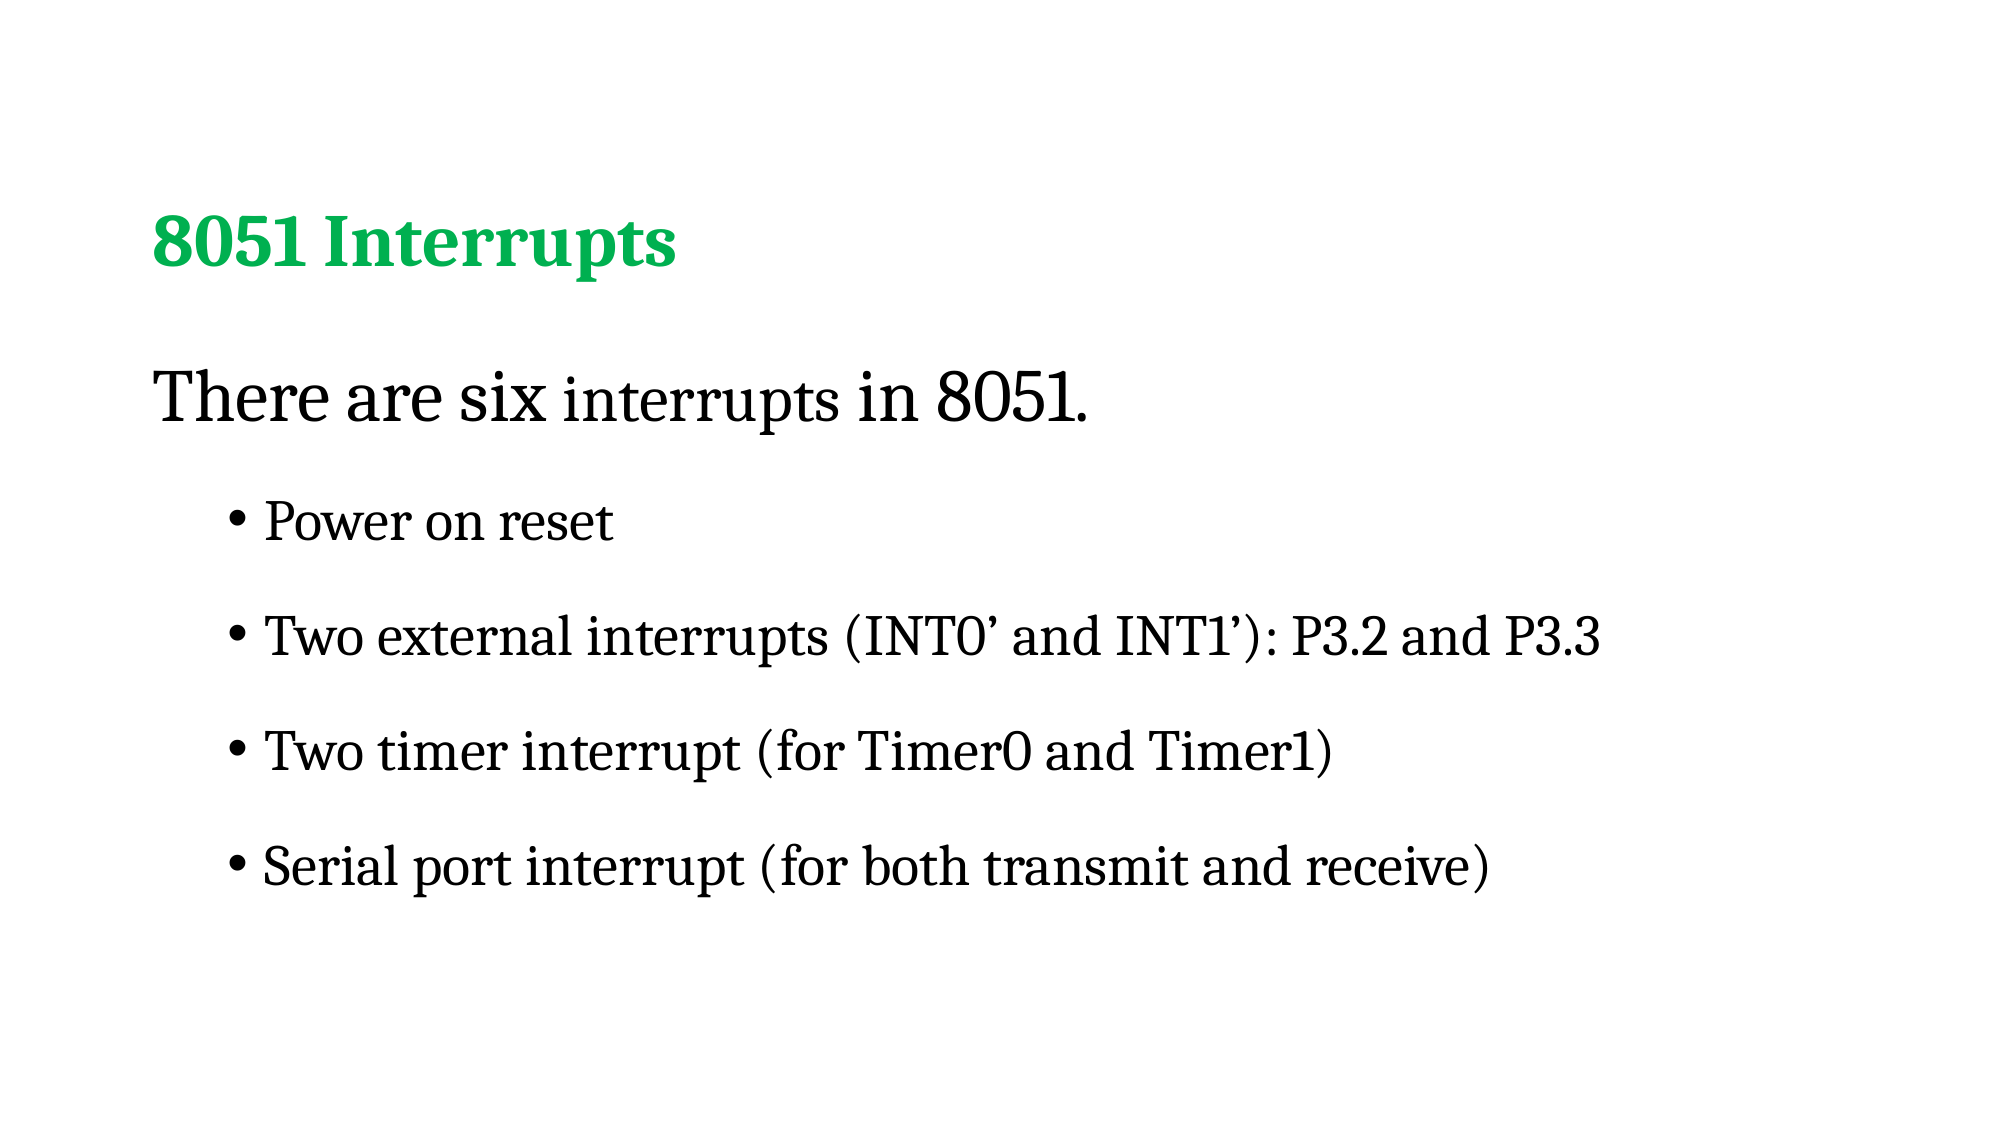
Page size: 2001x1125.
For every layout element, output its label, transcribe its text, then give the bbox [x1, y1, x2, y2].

list 8051 Interrupts There are six interrupts in 8051. Power on reset Two external interrupts (INT0’ and INT1’): P3.2 and P3.3 Two timer interrupt (for Timer0 and Timer1) Serial port interrupt (for both transmit and receive) [137, 138, 1863, 1014]
